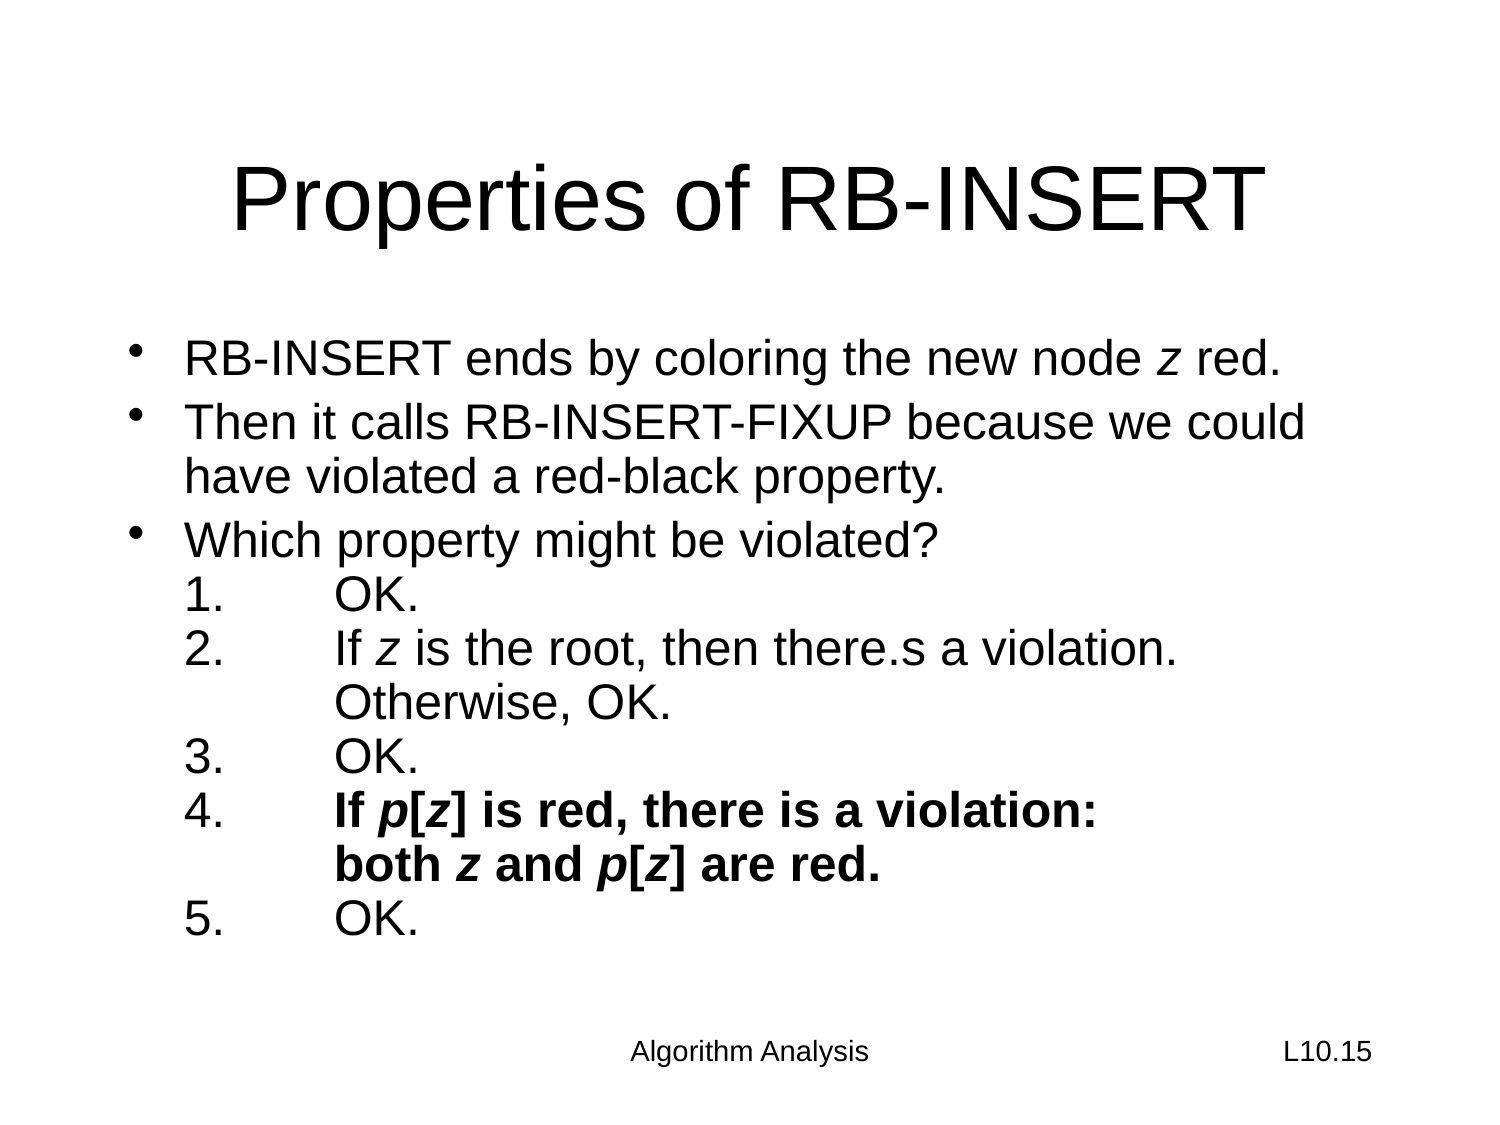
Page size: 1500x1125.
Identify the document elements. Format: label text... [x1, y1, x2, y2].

footer Algorithm Analysis [462, 1025, 1038, 1100]
slide_number L10.15 [1074, 1025, 1388, 1100]
list RB-INSERT ends by coloring the new node z red. Then it calls RB-INSERT-FIXUP because we could have violated a red-black property. Which property might be violated? 1. OK. 2. If z is the root, then there.s a violation. Otherwise, OK. 3. OK. 4. If p[z] is red, there is a violation: both z and p[z] are red. 5. OK. [112, 324, 1388, 1000]
title Properties of RB-INSERT [112, 99, 1388, 288]
